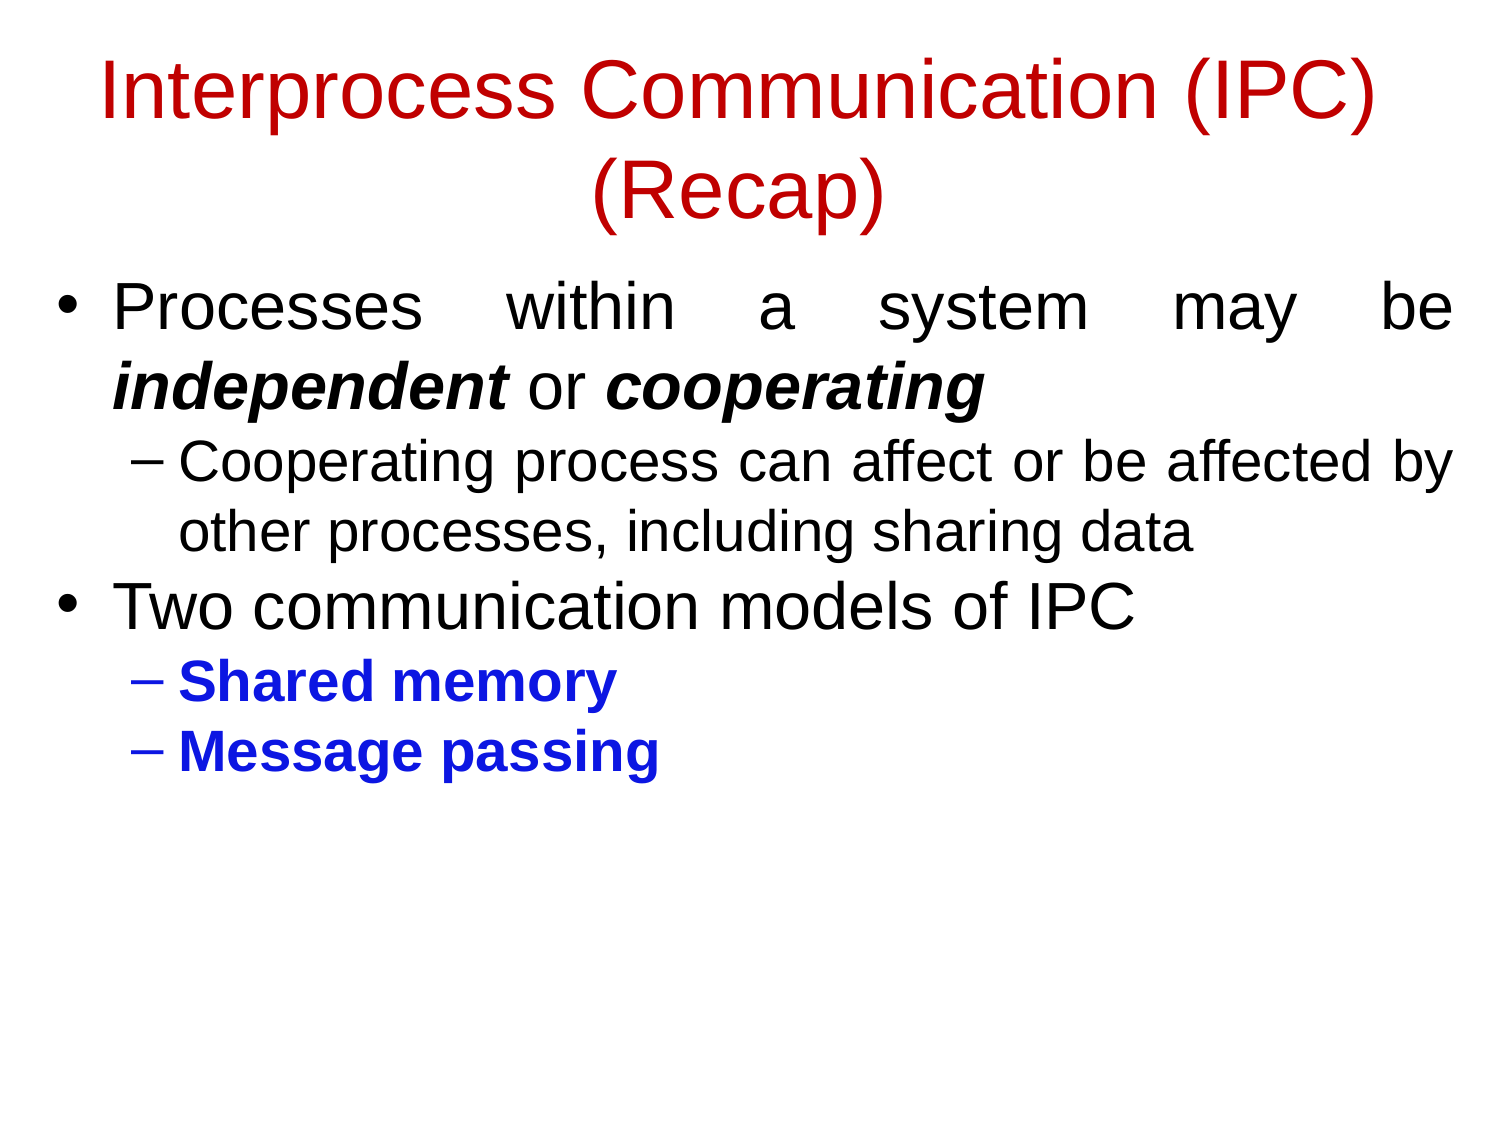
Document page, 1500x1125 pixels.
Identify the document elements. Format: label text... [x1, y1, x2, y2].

list Processes within a system may be independent or cooperating Cooperating process can affect or be affected by other processes, including sharing data Two communication models of IPC Shared memory Message passing [41, 255, 1471, 1094]
title Interprocess Communication (IPC) (Recap) [53, 27, 1425, 244]
